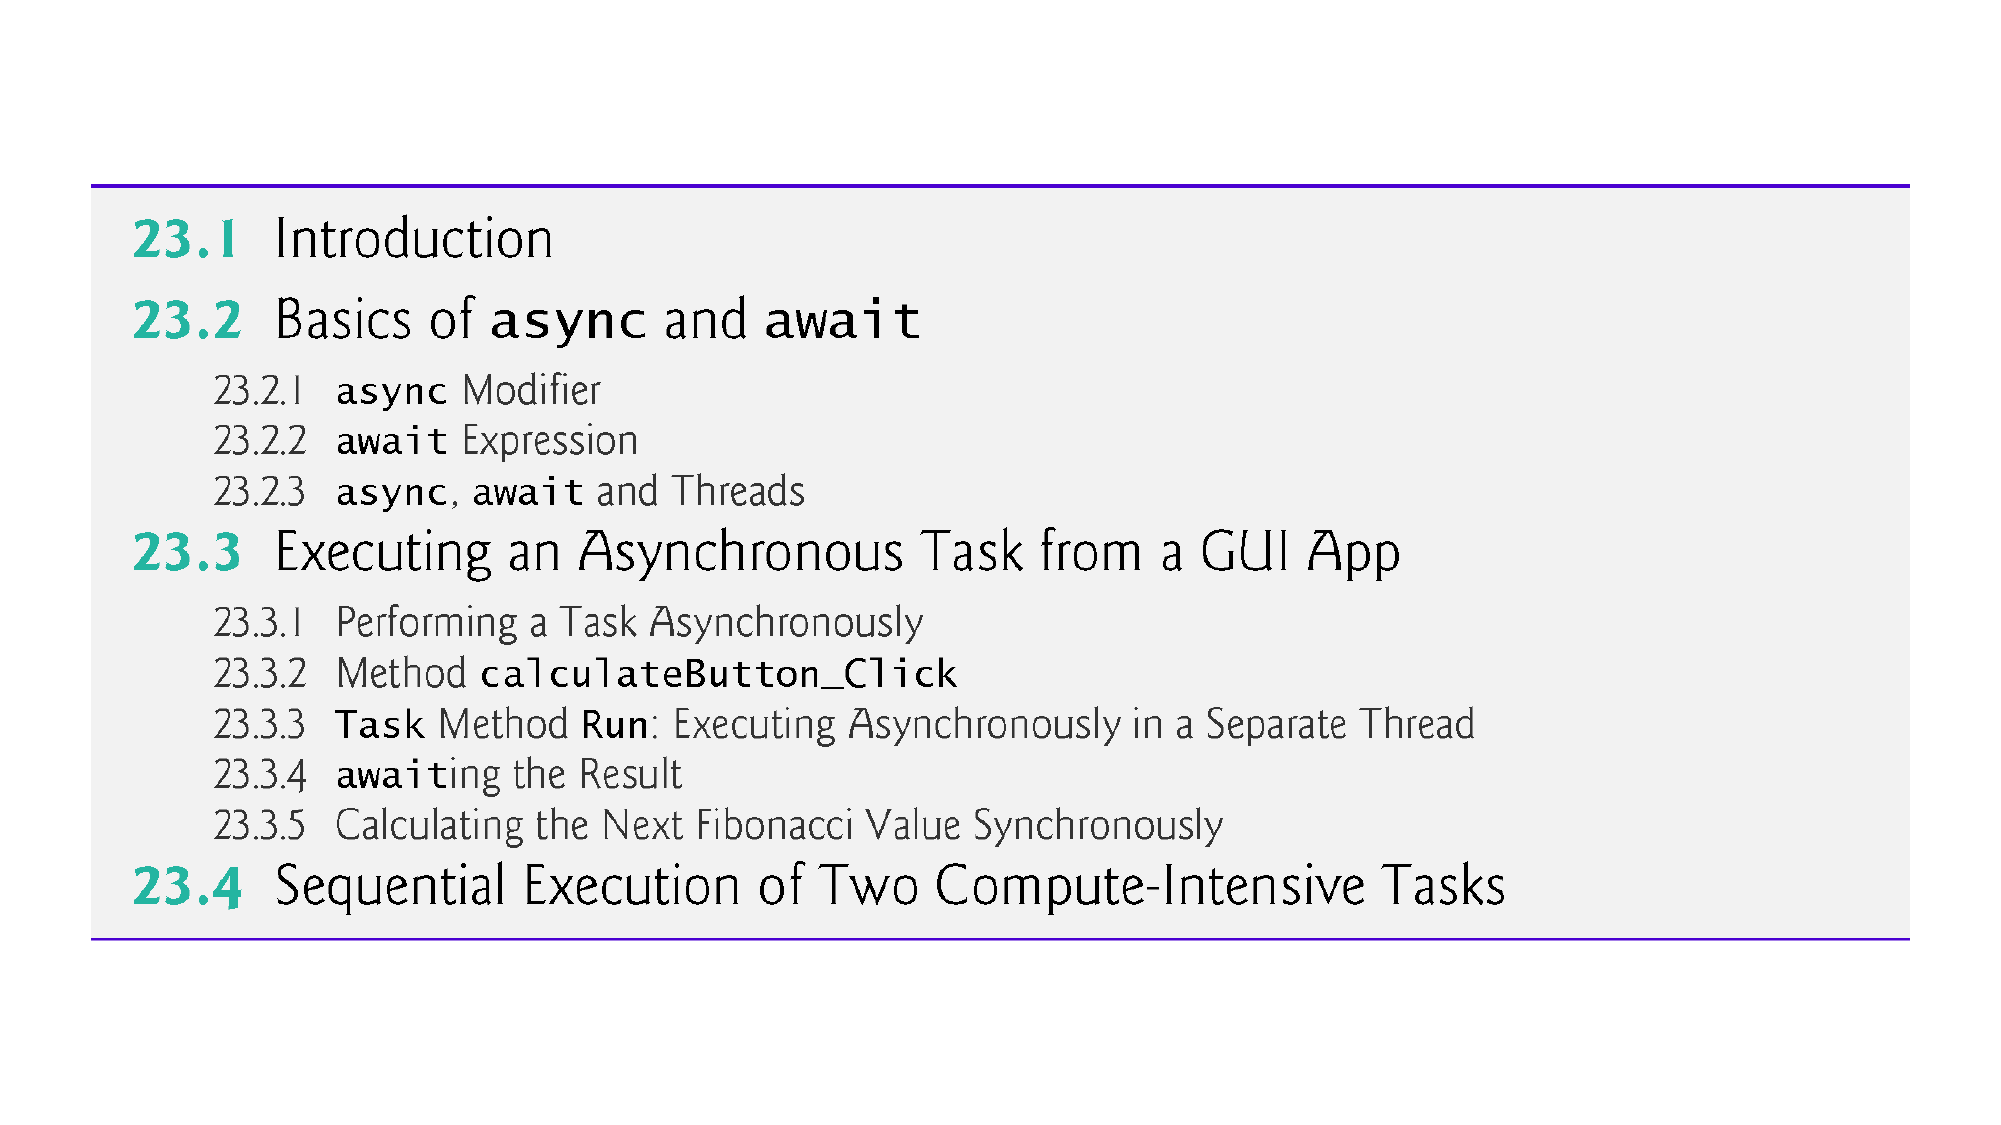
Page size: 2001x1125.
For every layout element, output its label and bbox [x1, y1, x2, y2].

picture [0, 93, 2000, 1031]
